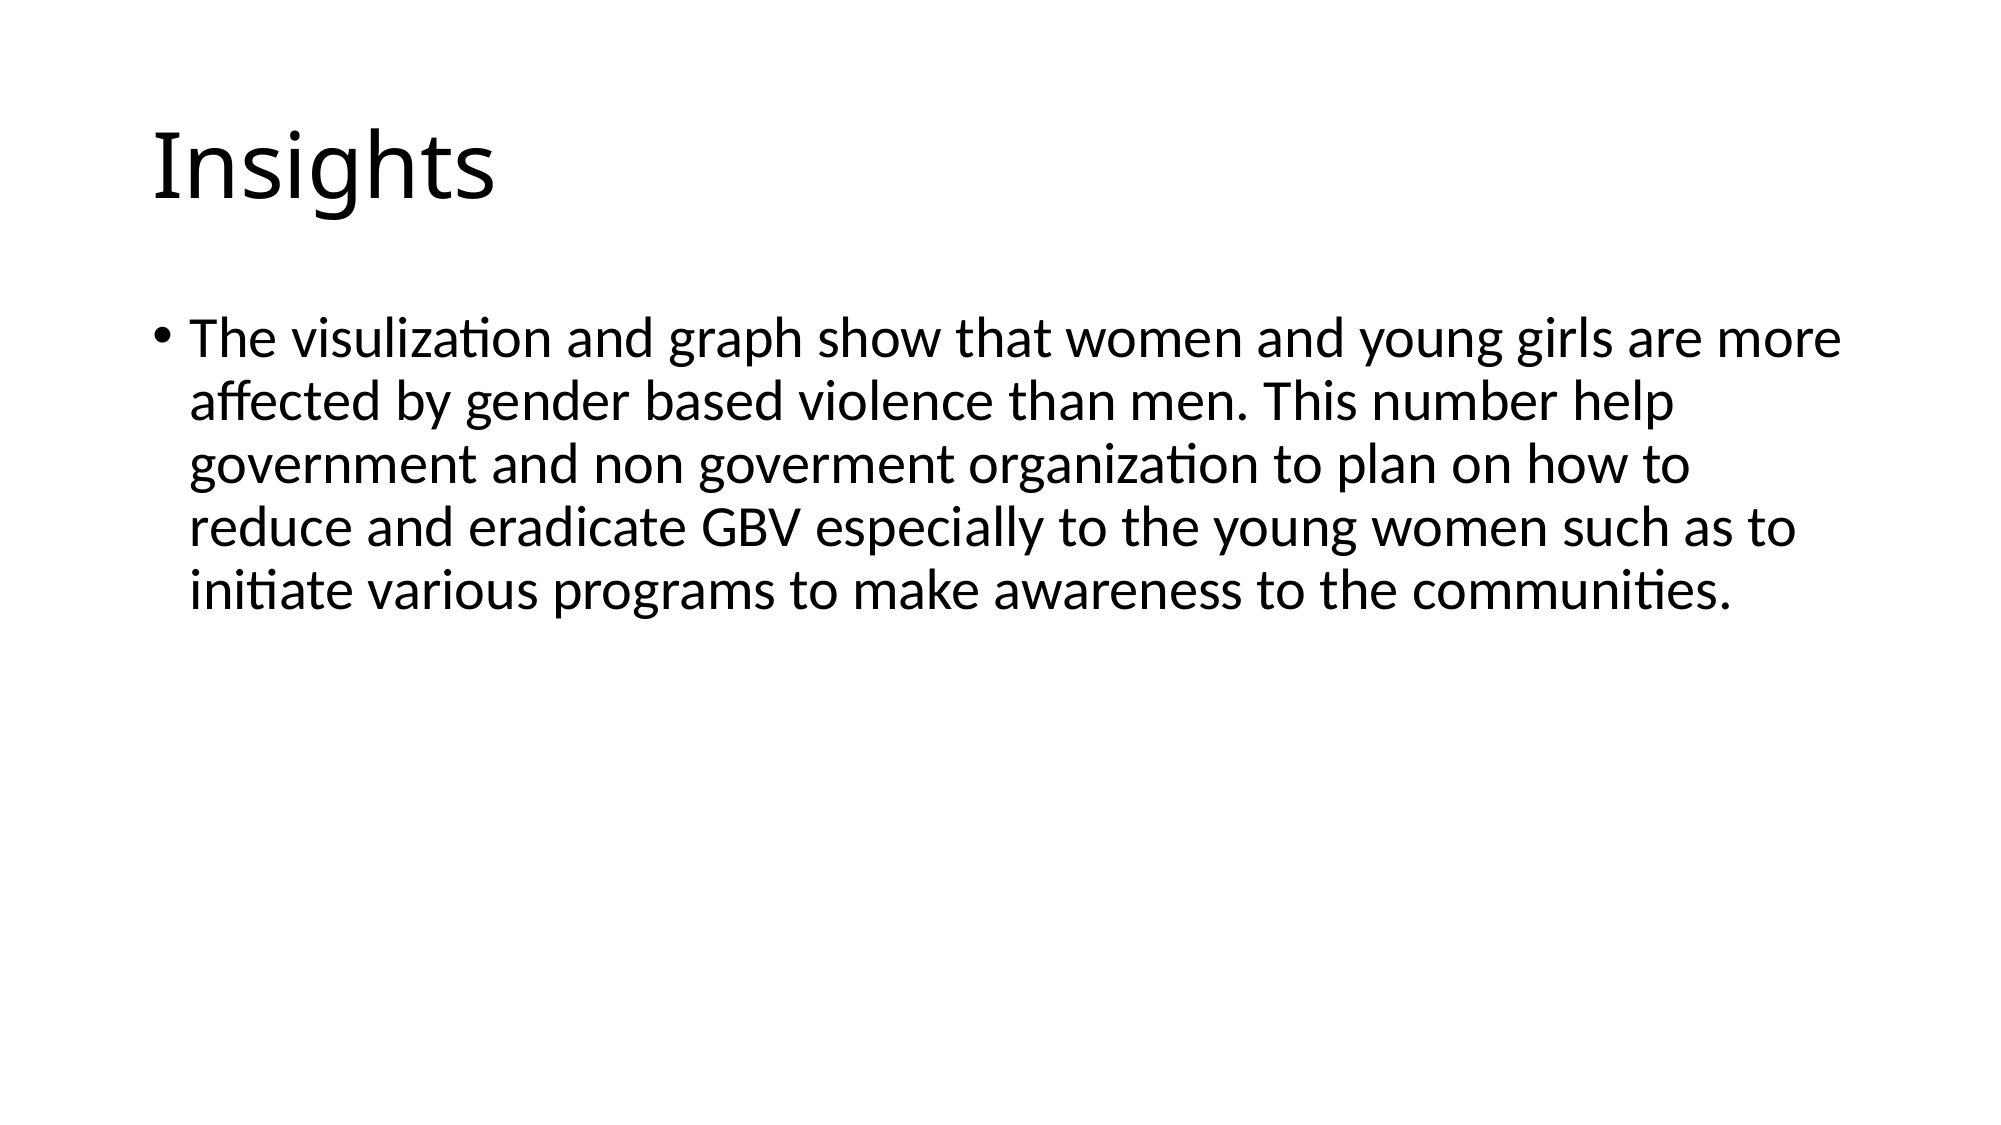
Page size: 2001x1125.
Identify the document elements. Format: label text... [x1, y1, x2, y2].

title Insights [137, 59, 1863, 278]
list The visulization and graph show that women and young girls are more affected by gender based violence than men. This number help government and non goverment organization to plan on how to reduce and eradicate GBV especially to the young women such as to initiate various programs to make awareness to the communities. [137, 299, 1863, 1014]
